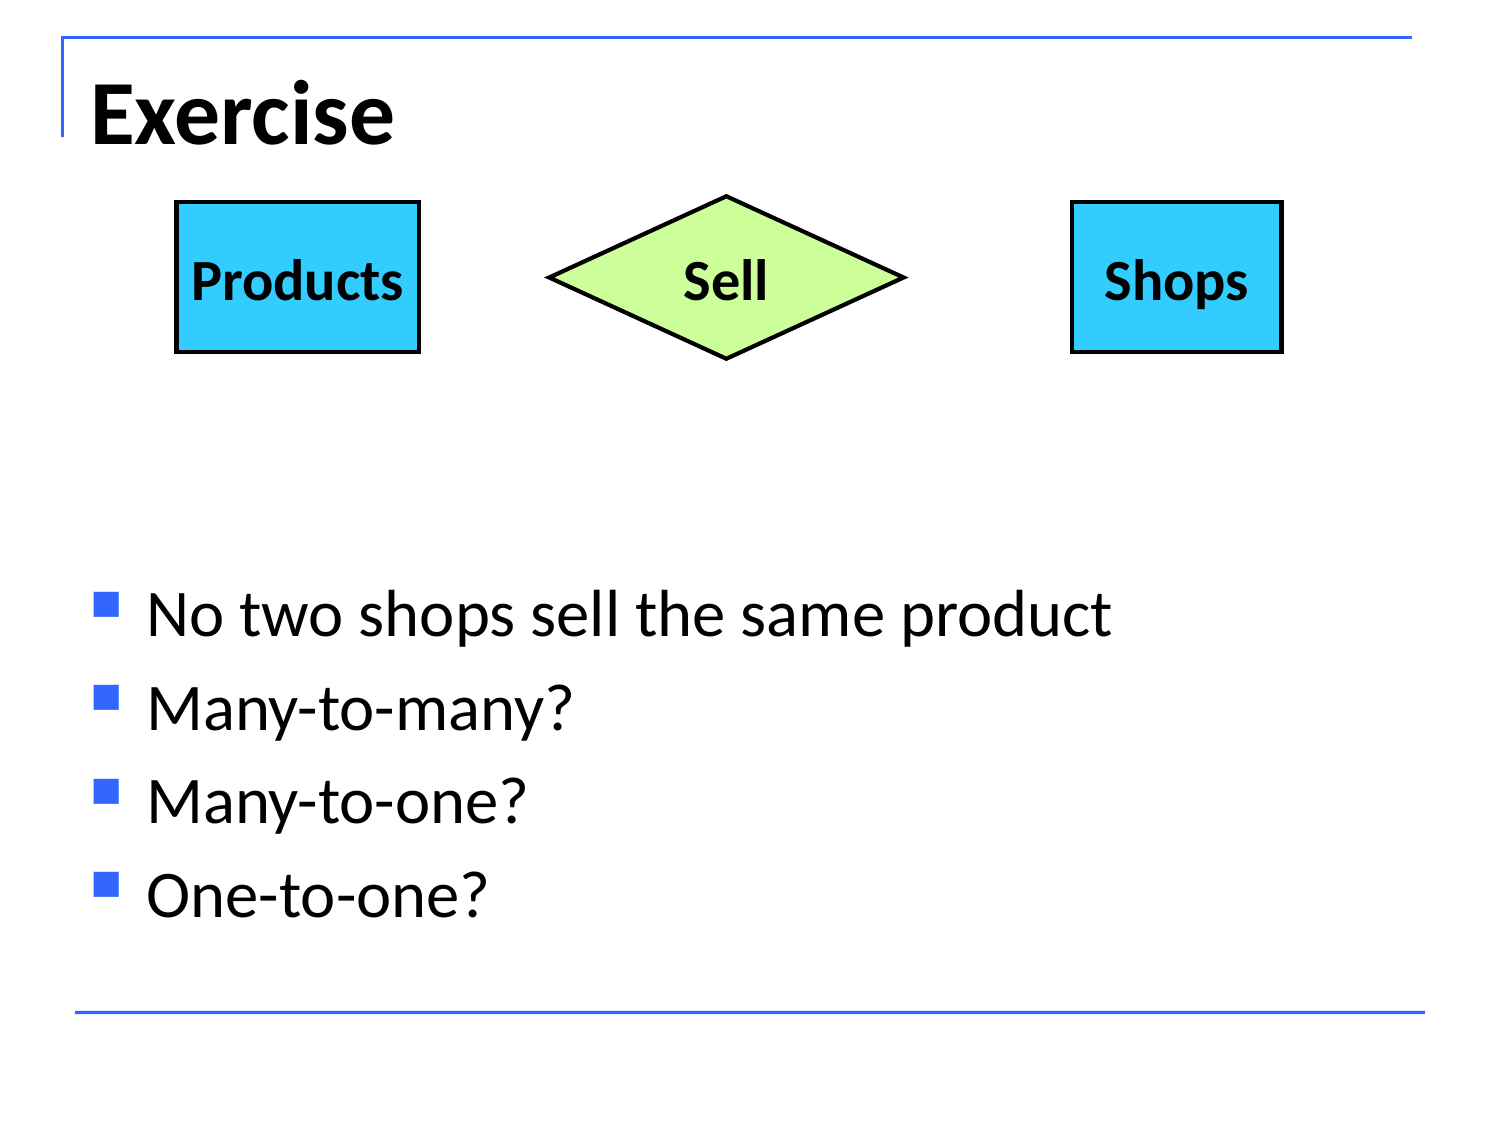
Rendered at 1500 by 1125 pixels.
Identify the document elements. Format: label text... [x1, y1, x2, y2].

title Exercise [74, 45, 1426, 233]
list No two shops sell the same product Many-to-many? Many-to-one? One-to-one? [74, 562, 1426, 1006]
text_box Shops [1071, 202, 1282, 353]
text_box Products [176, 202, 420, 353]
text_box Sell [549, 196, 904, 359]
